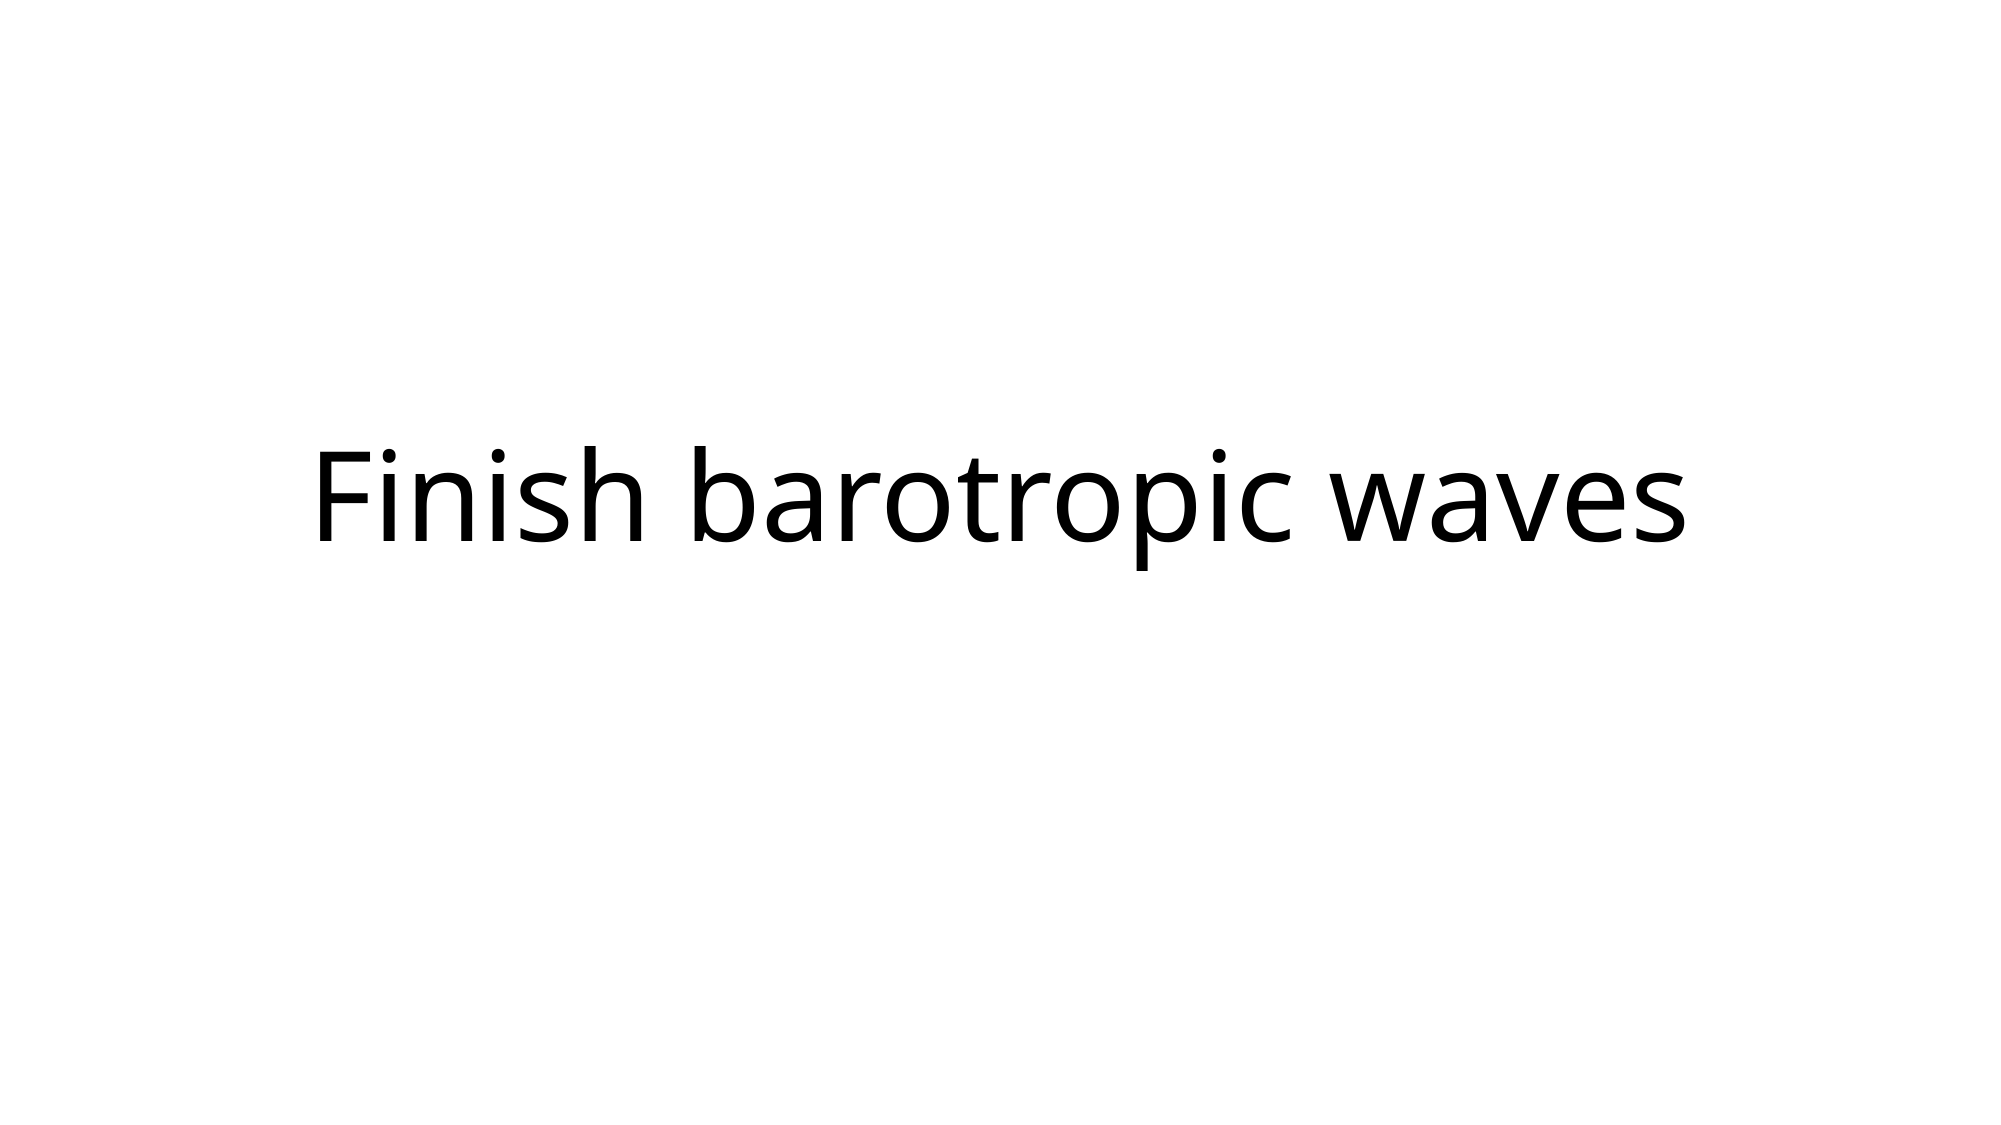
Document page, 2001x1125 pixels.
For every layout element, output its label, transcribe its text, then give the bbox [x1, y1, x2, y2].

title Finish barotropic waves [249, 184, 1750, 576]
